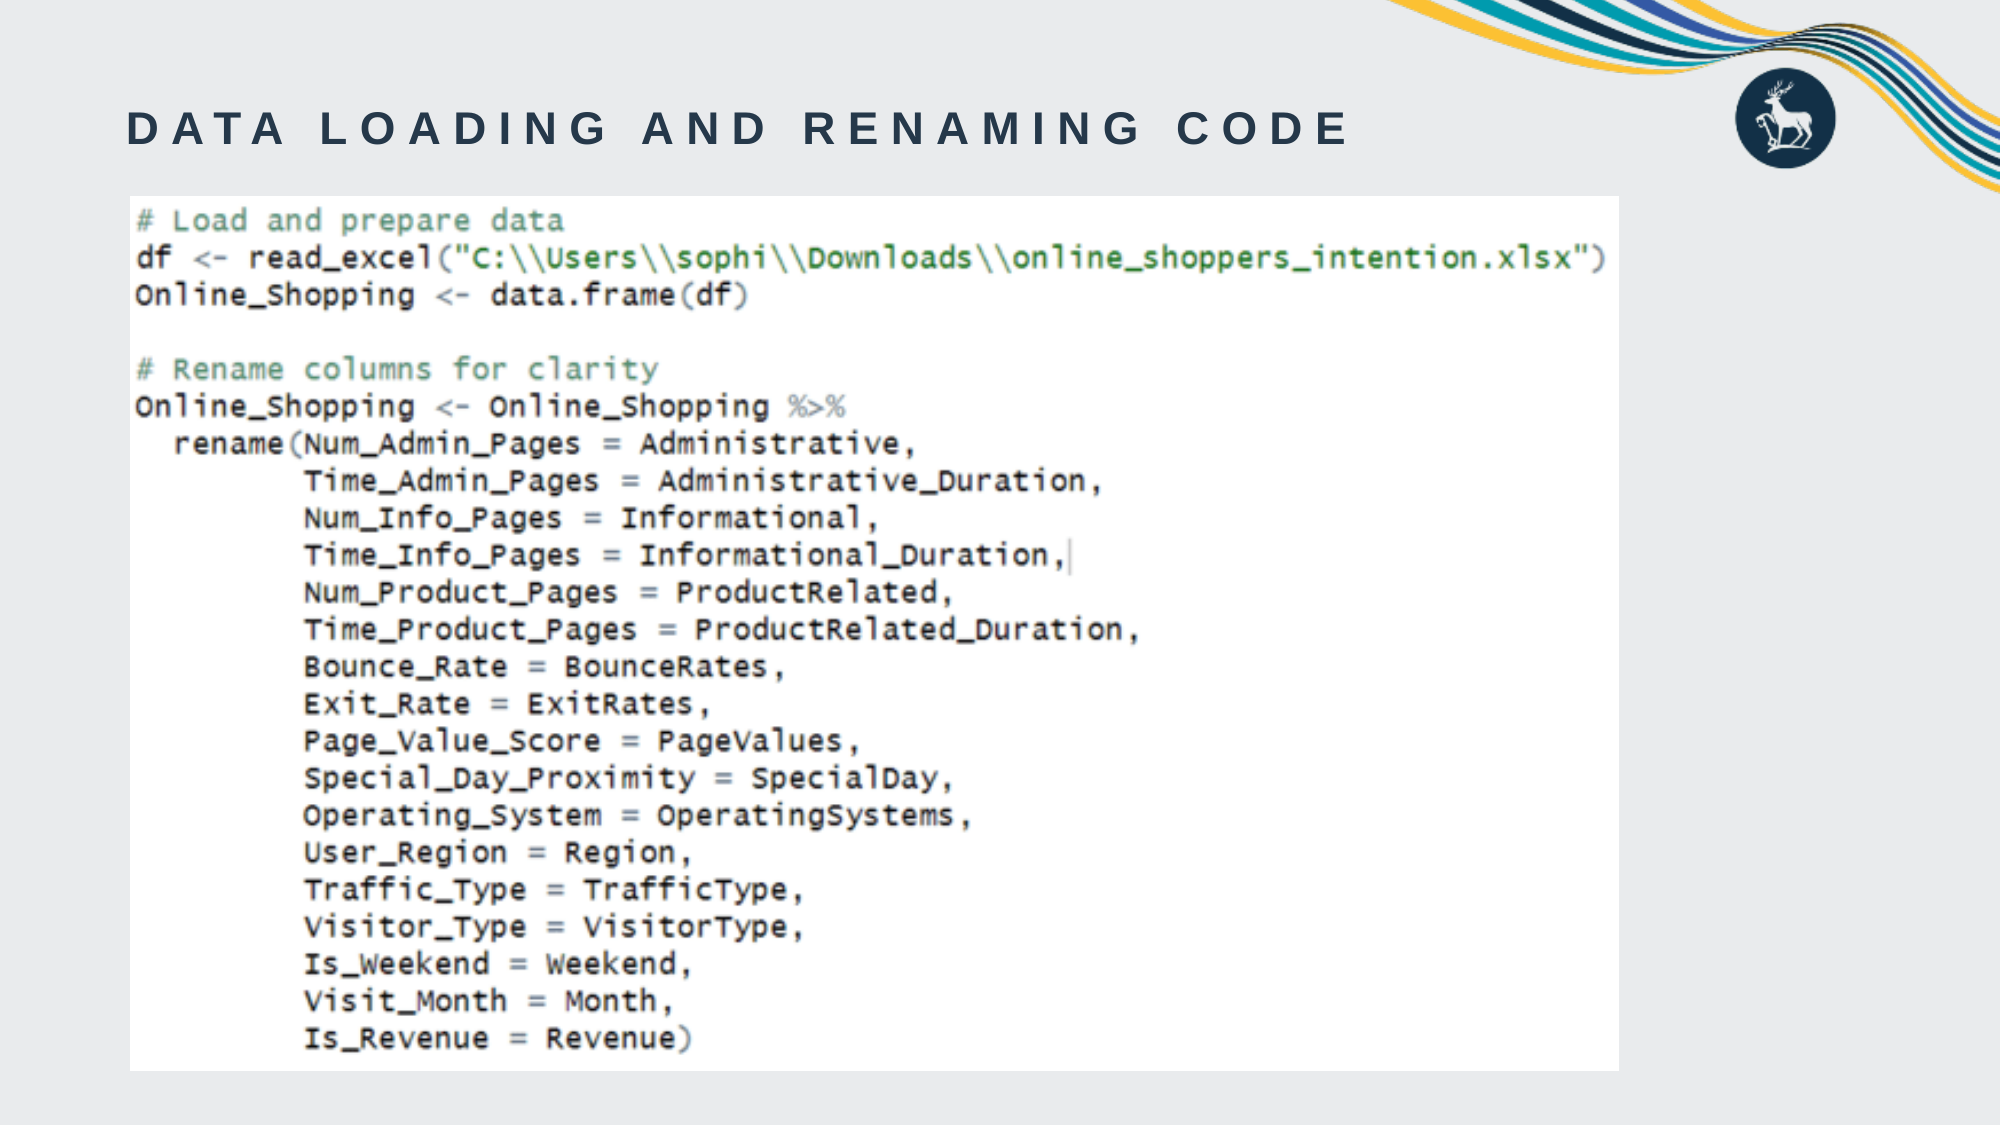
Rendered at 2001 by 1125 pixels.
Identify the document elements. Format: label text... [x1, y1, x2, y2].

picture [130, 0, 2000, 1071]
title DATA LOADING AND RENAMING CODE [111, 81, 1521, 172]
